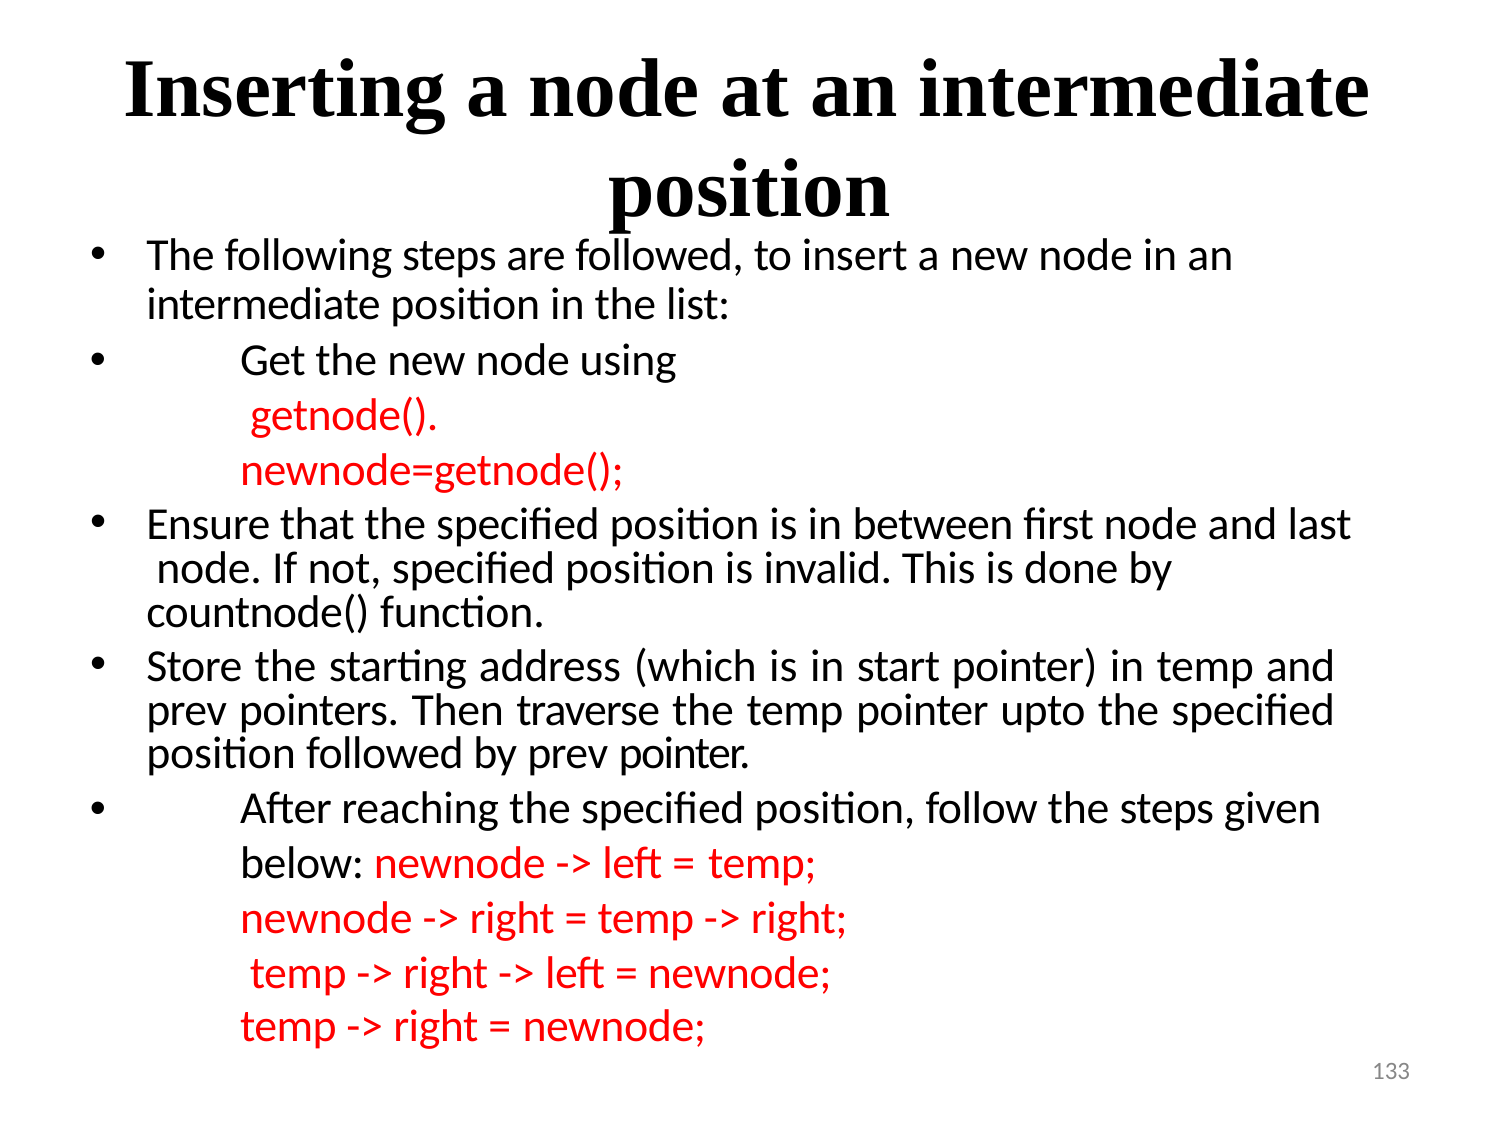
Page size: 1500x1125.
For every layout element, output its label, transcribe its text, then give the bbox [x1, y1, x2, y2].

title Inserting a node at an intermediate position [97, 0, 1403, 234]
text_box The following steps are followed, to insert a new node in an intermediate position in the list: Get the new node using getnode(). newnode=getnode(); Ensure that the specified position is in between first node and last node. If not, specified position is invalid. This is done by countnode() function. Store the starting address (which is in start pointer) in temp and prev pointers. Then traverse the temp pointer upto the specified position followed by prev pointer. After reaching the specified position, follow the steps given below: newnode -> left = temp; newnode -> right = temp -> right; temp -> right -> left = newnode; temp -> right = newnode; [87, 228, 1362, 1052]
slide_number 133 [1367, 1058, 1415, 1125]
